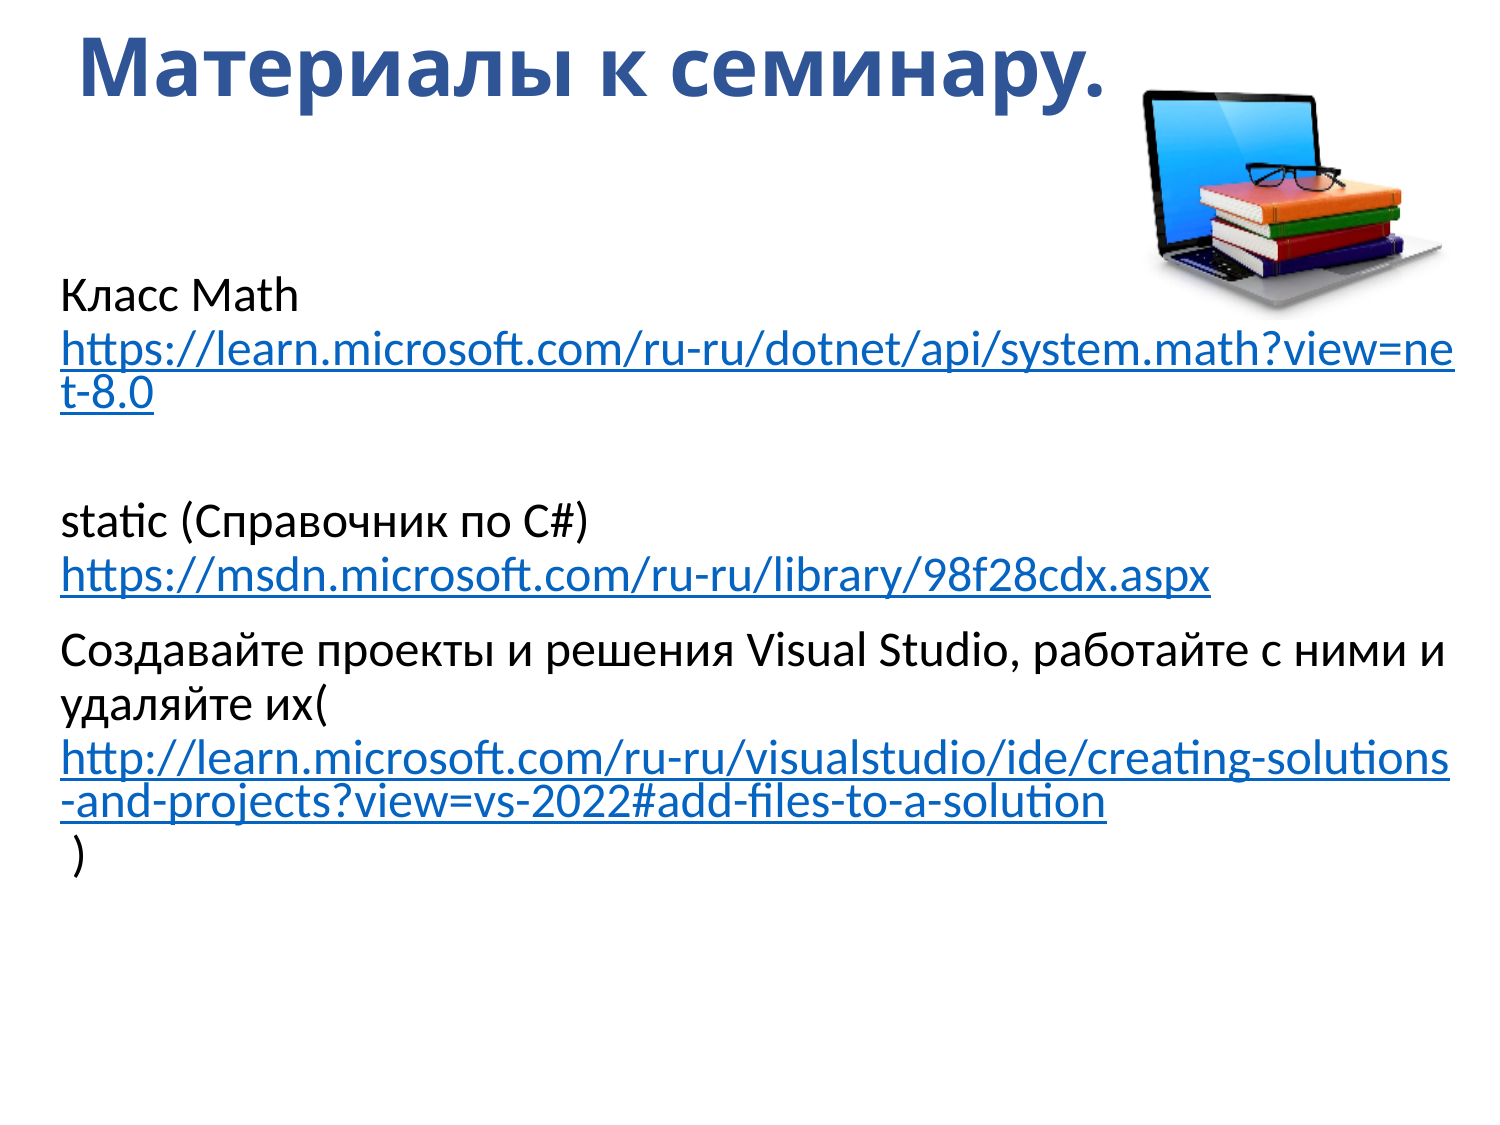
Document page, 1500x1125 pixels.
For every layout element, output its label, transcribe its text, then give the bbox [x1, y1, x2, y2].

picture [1104, 59, 1463, 260]
title Материалы к семинару. [61, 17, 1388, 220]
subtitle Класс Math https://learn.microsoft.com/ru-ru/dotnet/api/system.math?view=net-8.0 static (Справочник по C#) https://msdn.microsoft.com/ru-ru/library/98f28cdx.aspx Создавайте проекты и решения Visual Studio, работайте с ними и удаляйте их(http://learn.microsoft.com/ru-ru/visualstudio/ide/creating-solutions-and-projects?view=vs-2022#add-files-to-a-solution ) [45, 260, 1478, 1100]
